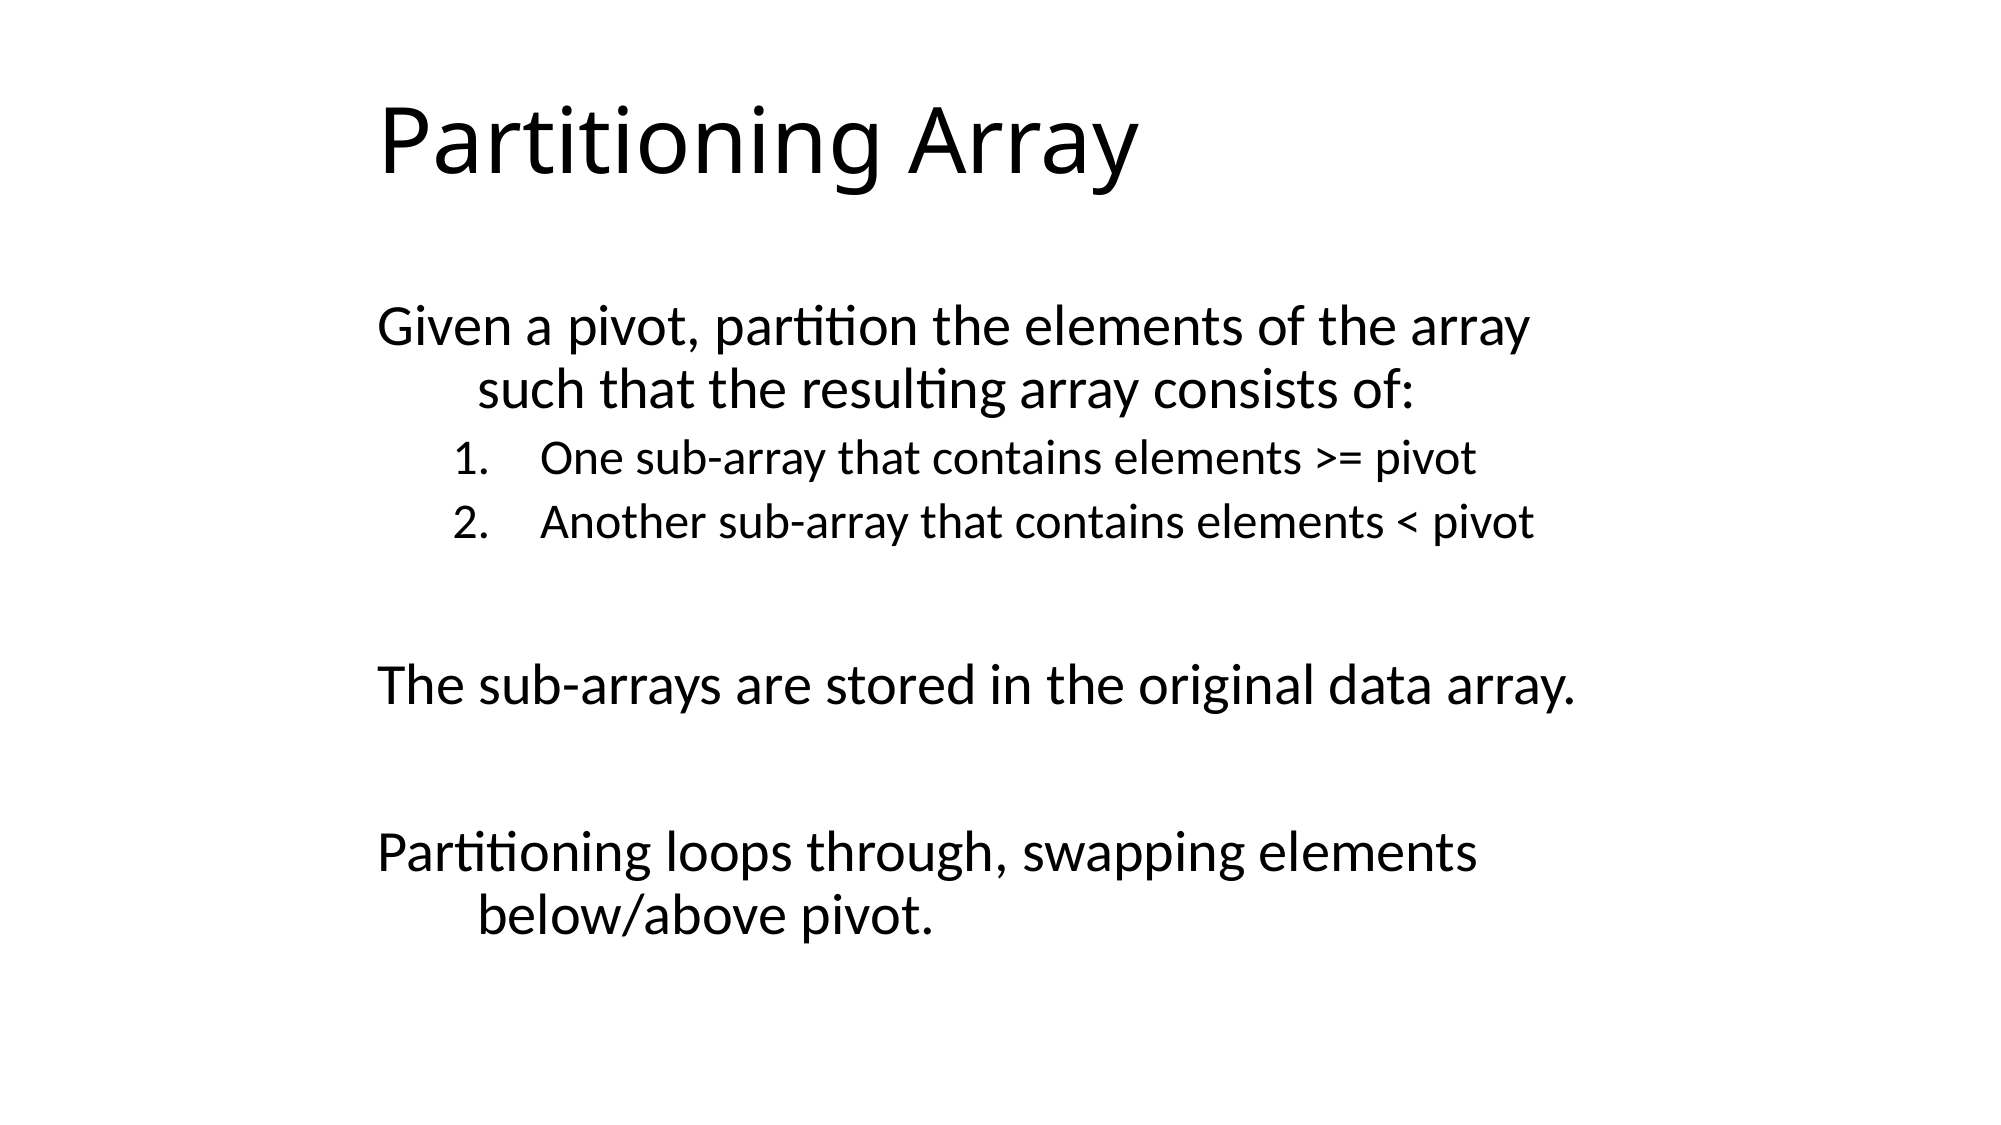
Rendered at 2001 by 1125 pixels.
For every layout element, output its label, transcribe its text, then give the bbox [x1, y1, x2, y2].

list Given a pivot, partition the elements of the array such that the resulting array consists of: One sub-array that contains elements >= pivot Another sub-array that contains elements < pivot The sub-arrays are stored in the original data array. Partitioning loops through, swapping elements below/above pivot. [362, 287, 1638, 963]
title Partitioning Array [362, 50, 1638, 238]
